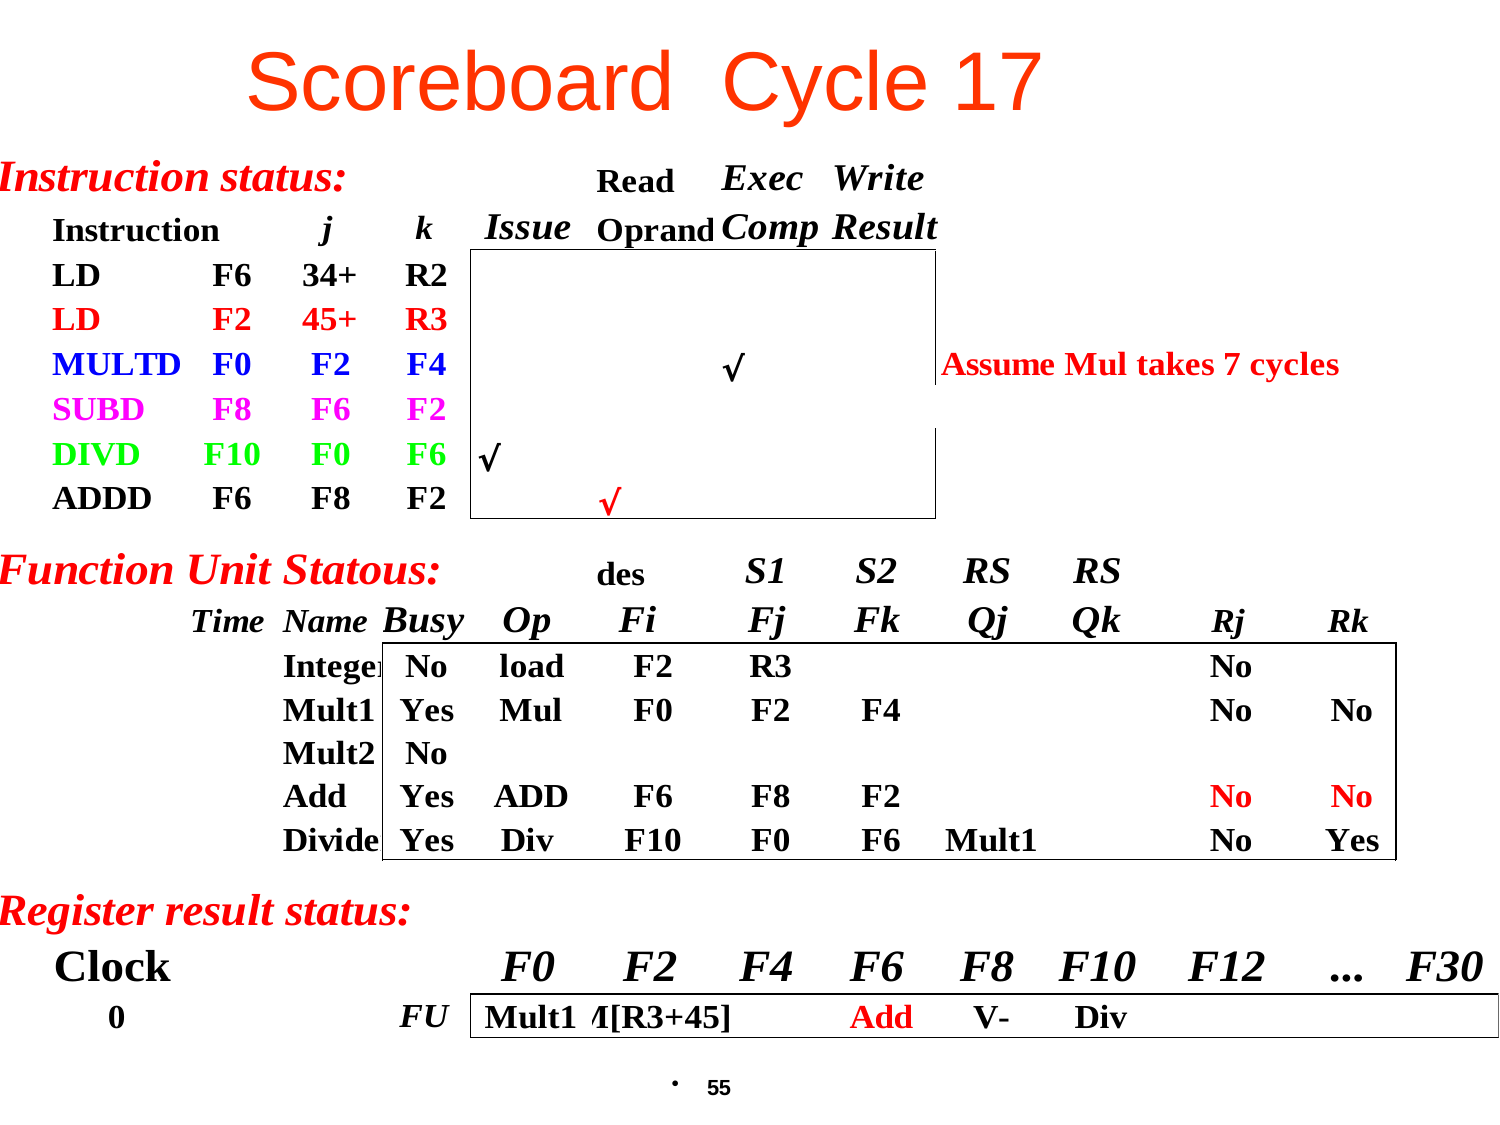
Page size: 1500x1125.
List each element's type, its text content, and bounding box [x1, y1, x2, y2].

title Scoreboard Cycle 17 [230, 12, 1350, 141]
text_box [0, 145, 1500, 1125]
